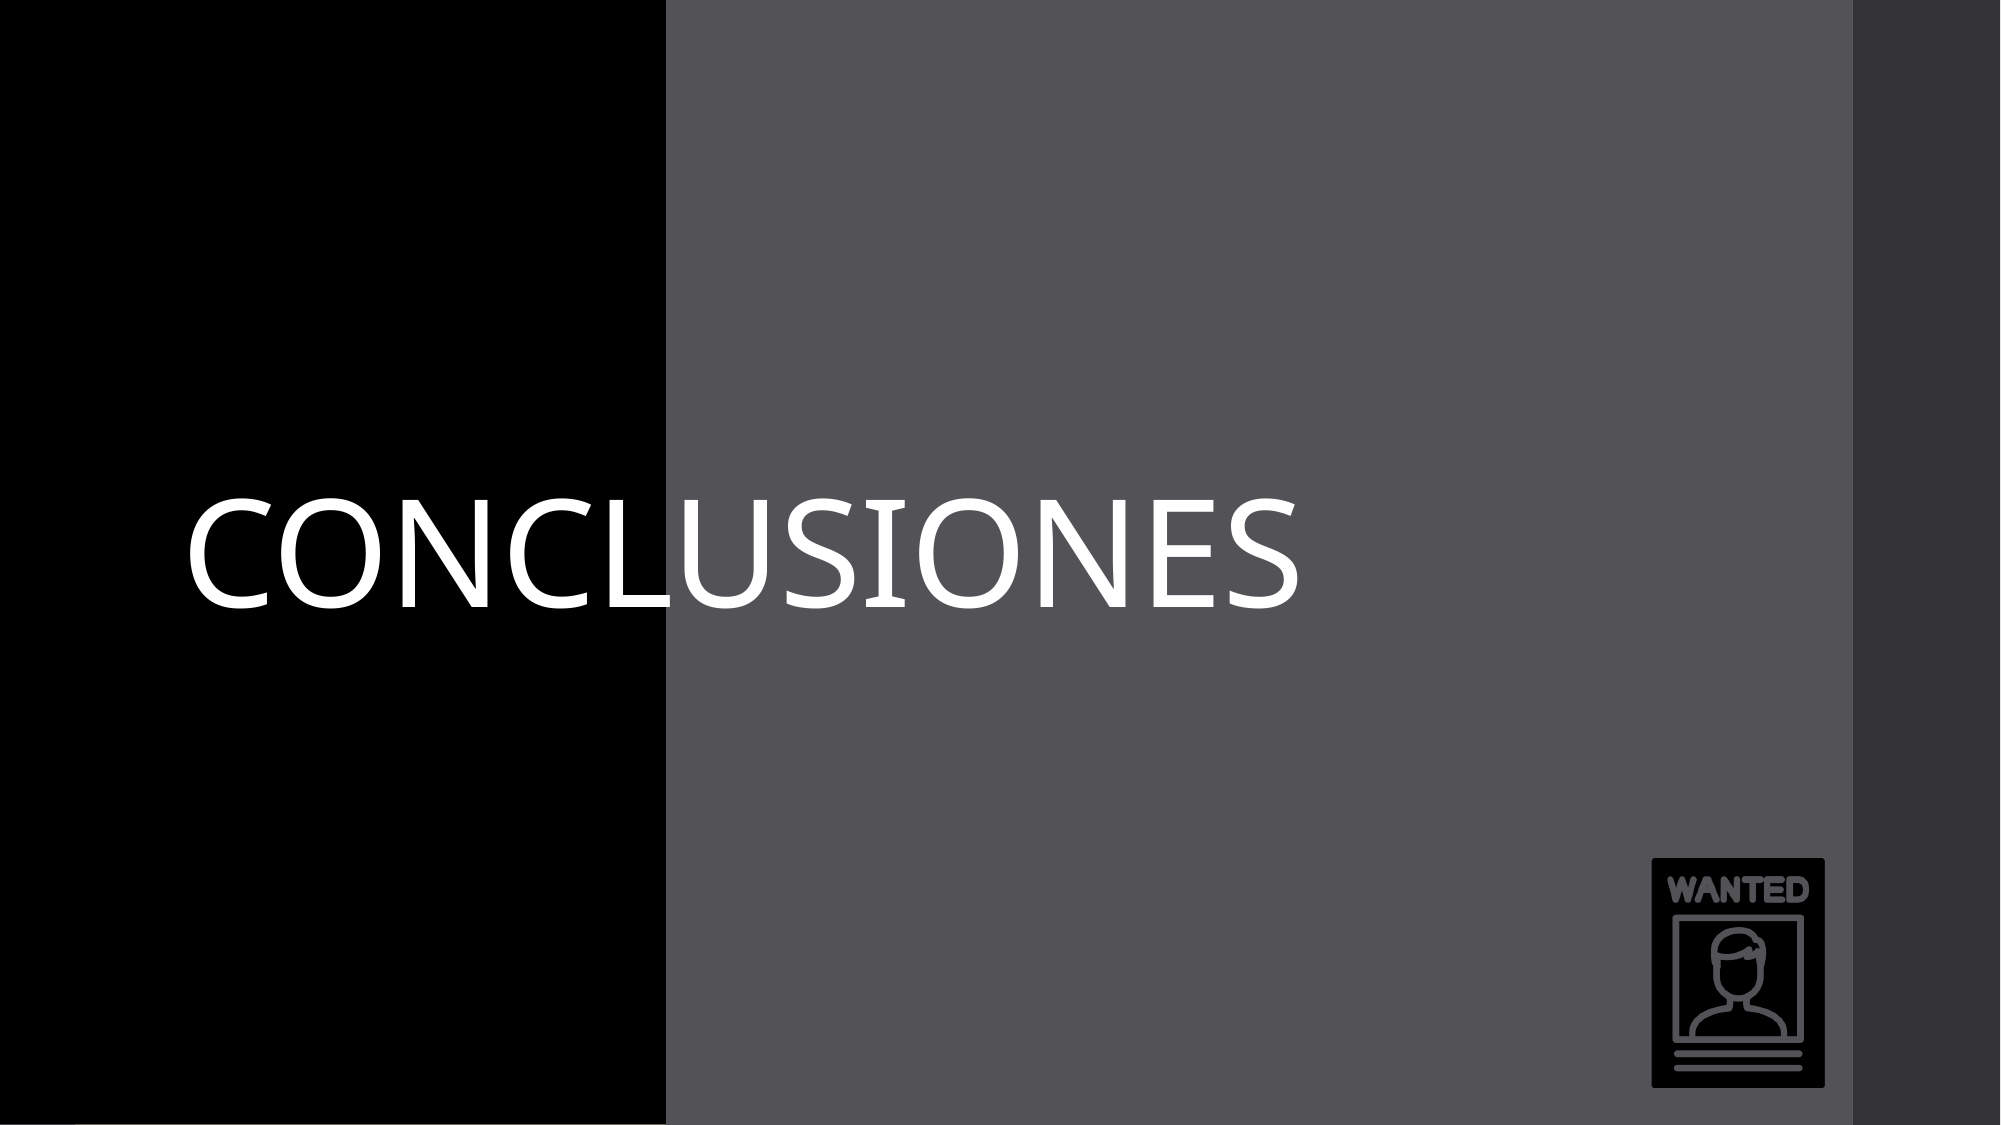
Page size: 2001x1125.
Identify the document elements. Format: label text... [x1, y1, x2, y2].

title CONCLUSIONES [166, 88, 1514, 1035]
text_box [0, 0, 665, 1125]
picture [1623, 858, 1853, 1088]
text_box [665, 0, 1854, 1125]
